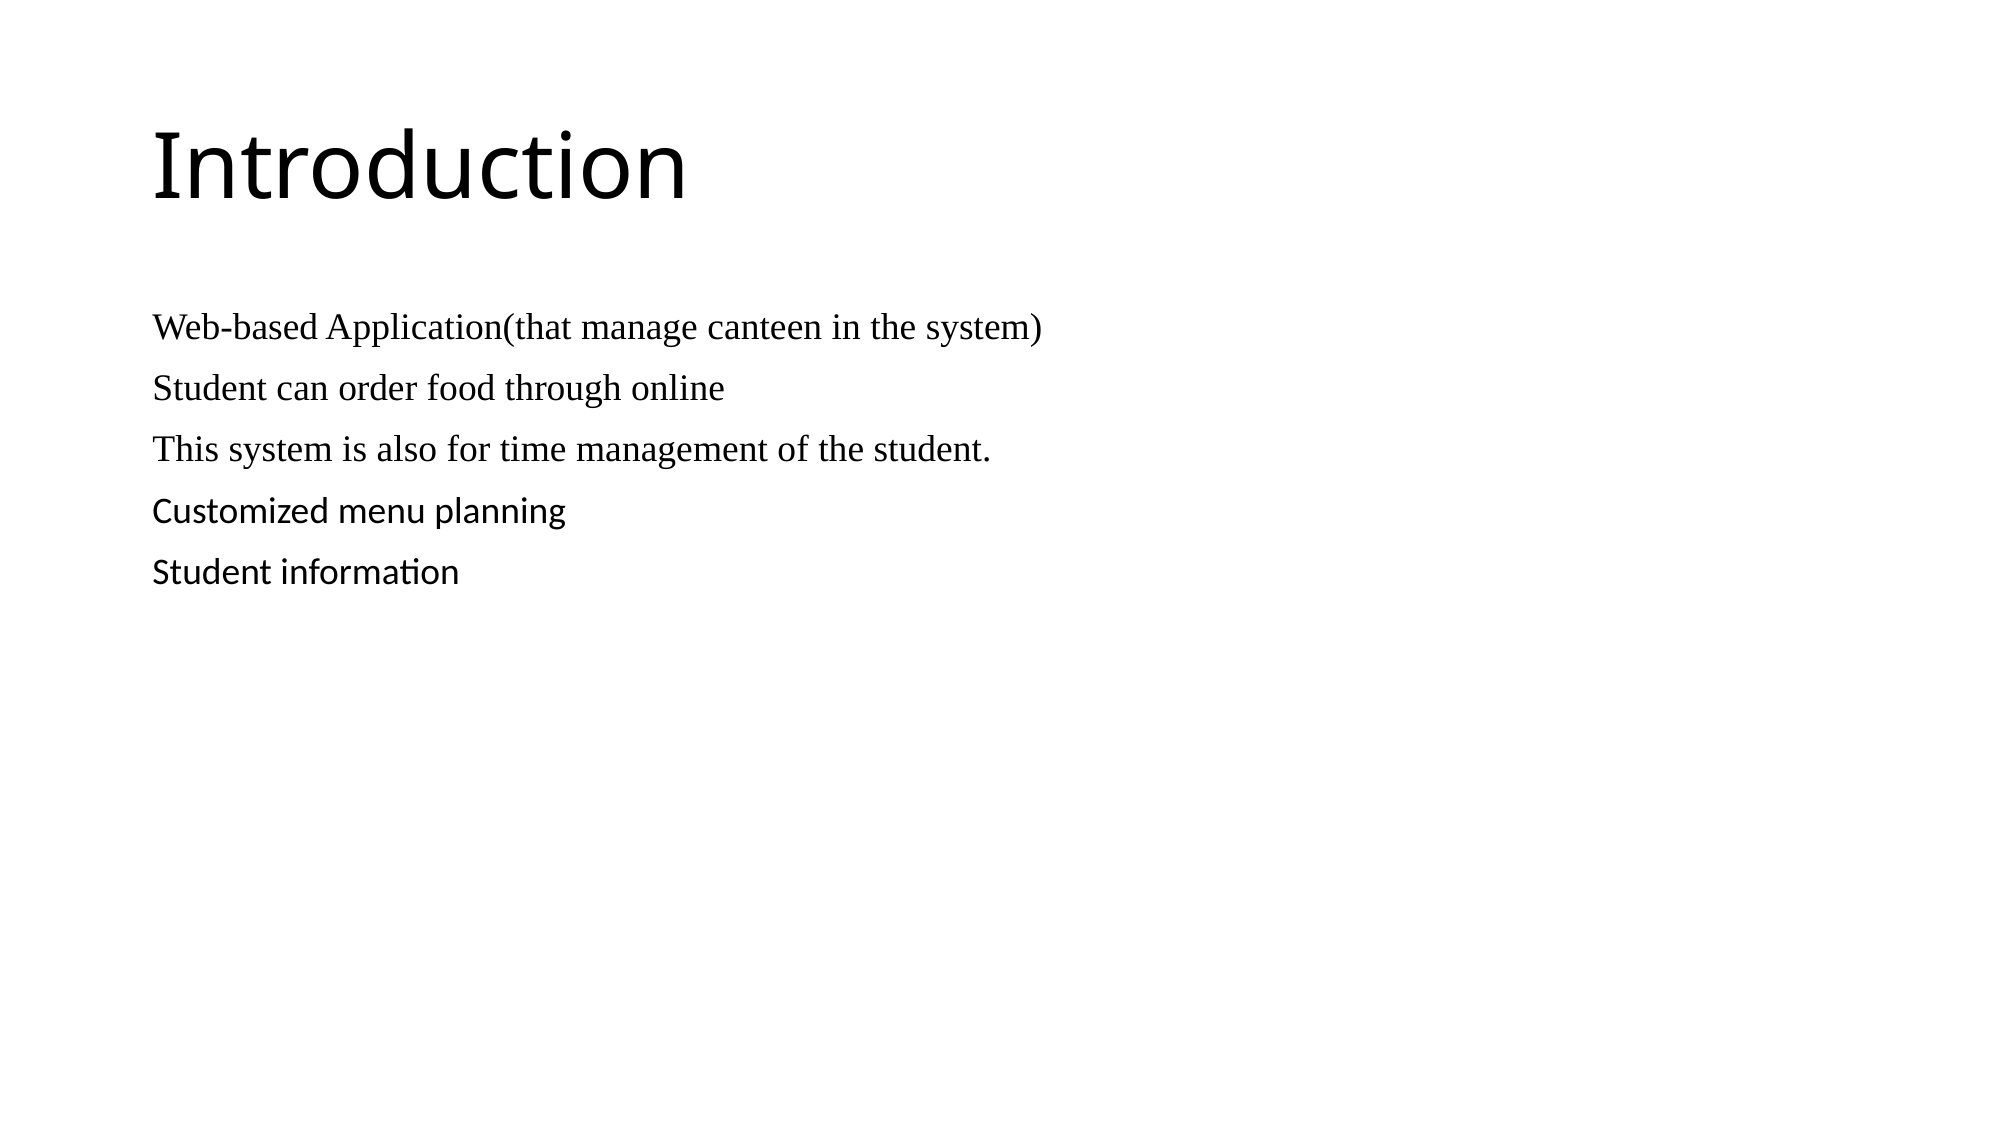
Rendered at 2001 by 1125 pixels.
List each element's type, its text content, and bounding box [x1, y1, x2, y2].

title Introduction [137, 59, 1863, 278]
list Web-based Application(that manage canteen in the system) Student can order food through online This system is also for time management of the student. Customized menu planning Student information [137, 299, 1863, 1014]
